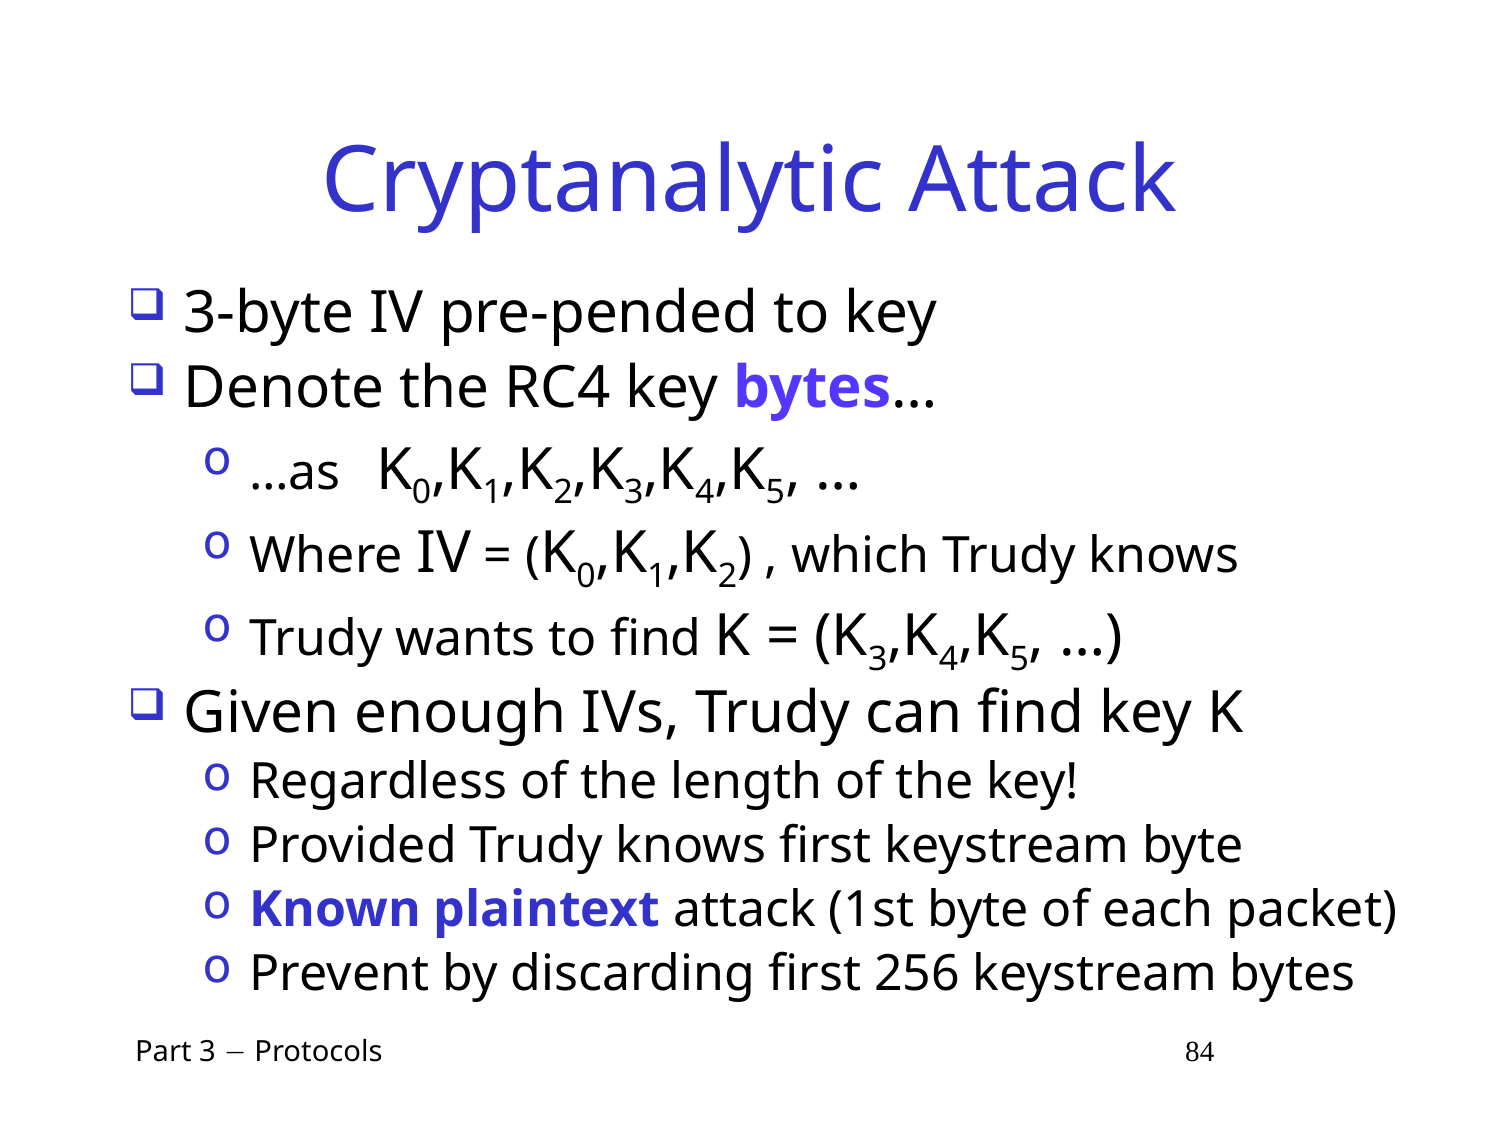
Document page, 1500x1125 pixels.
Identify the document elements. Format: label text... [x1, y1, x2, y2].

title Cryptanalytic Attack [112, 99, 1388, 251]
list 3-byte IV pre-pended to key Denote the RC4 key bytes… …as K0,K1,K2,K3,K4,K5, … Where IV = (K0,K1,K2) , which Trudy knows Trudy wants to find K = (K3,K4,K5, …) Given enough IVs, Trudy can find key K Regardless of the length of the key! Provided Trudy knows first keystream byte Known plaintext attack (1st byte of each packet) Prevent by discarding first 256 keystream bytes [112, 274, 1451, 1001]
footer Part 3  Protocols 84 [112, 1024, 1401, 1101]
